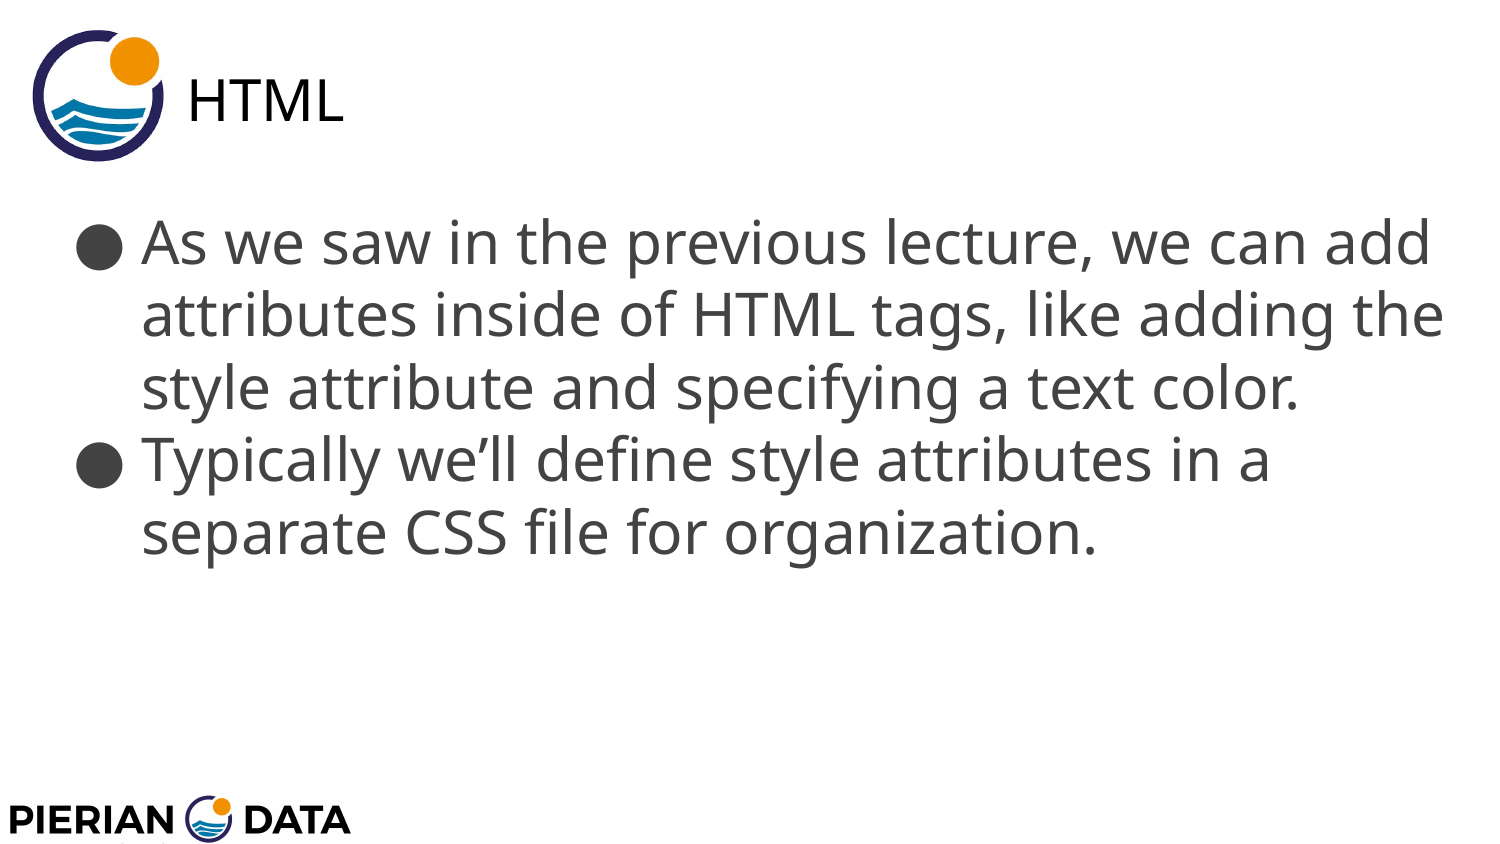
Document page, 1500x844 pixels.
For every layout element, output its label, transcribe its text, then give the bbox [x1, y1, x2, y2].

list As we saw in the previous lecture, we can add attributes inside of HTML tags, like adding the style attribute and specifying a text color. Typically we’ll define style attributes in a separate CSS file for organization. [51, 189, 1476, 750]
picture [24, 24, 172, 167]
title HTML [176, 48, 1449, 143]
picture [0, 787, 368, 844]
